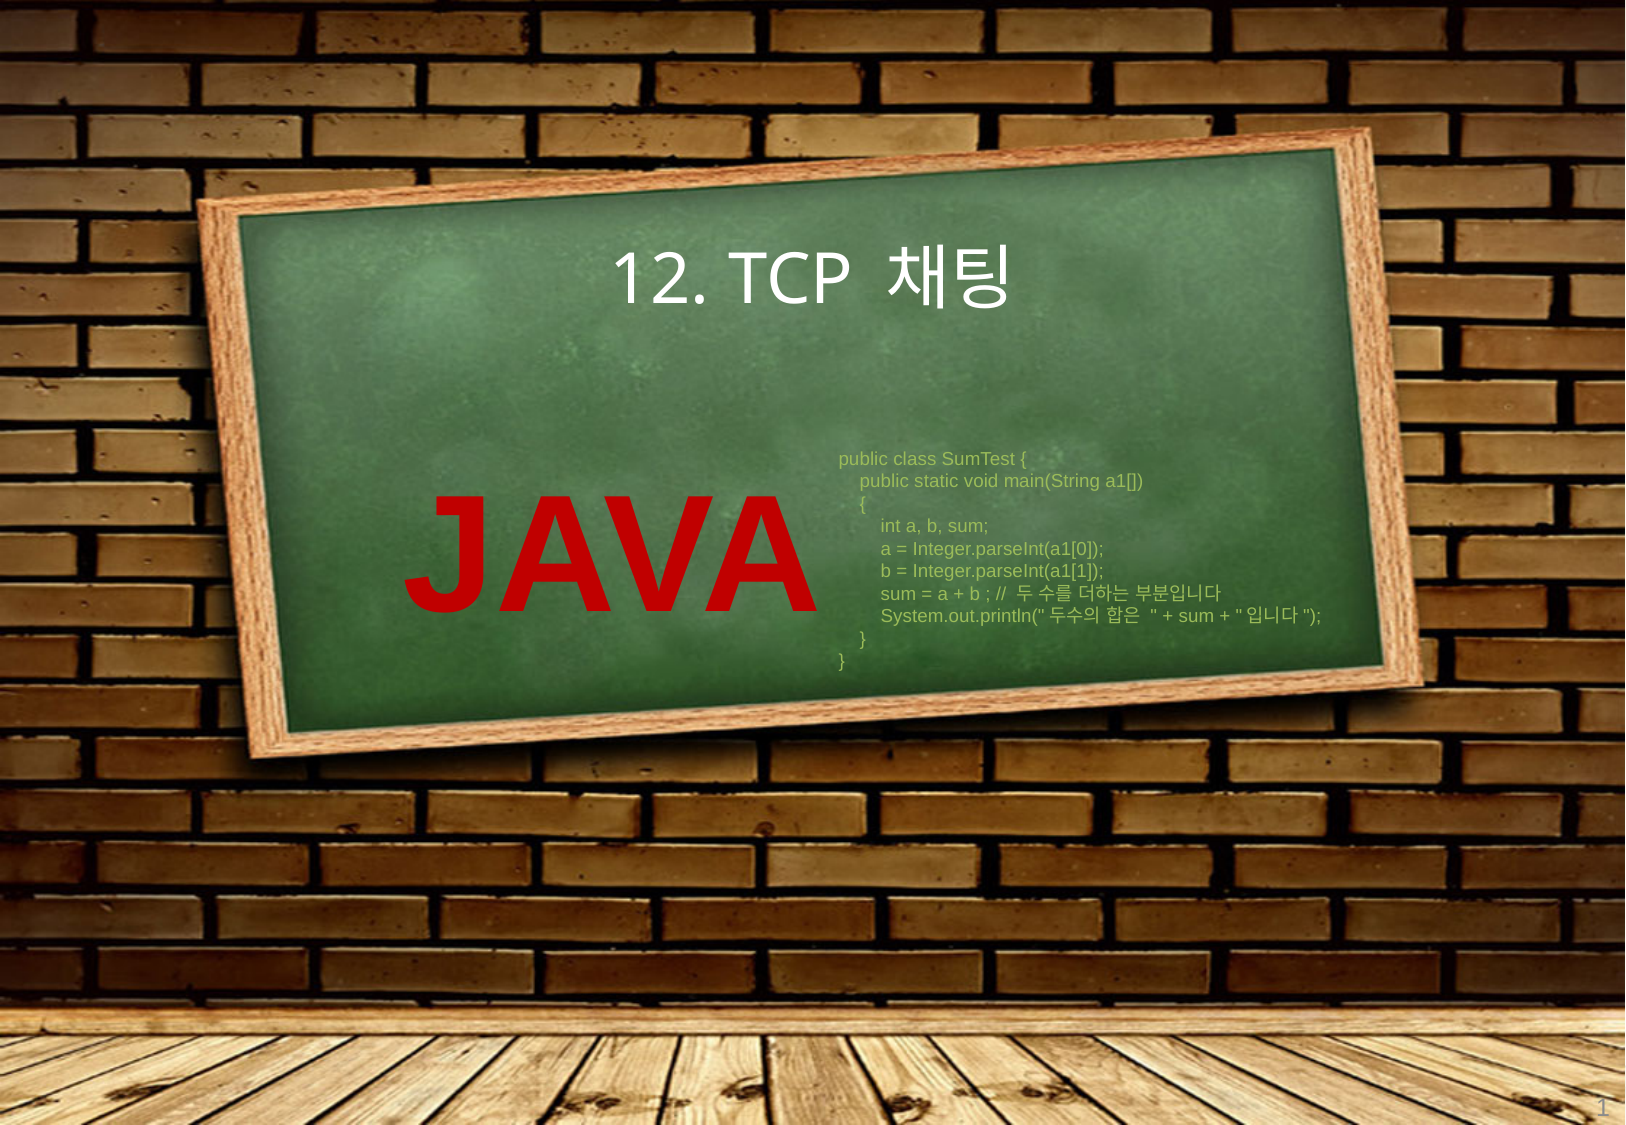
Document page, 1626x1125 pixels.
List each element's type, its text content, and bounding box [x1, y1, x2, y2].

text_box Java [362, 437, 863, 652]
title 12. TCP 채팅 [299, 224, 1326, 326]
text_box public class SumTest { public static void main(String a1[]) { int a, b, sum; a = Integer.parseInt(a1[0]); b = Integer.parseInt(a1[1]); sum = a + b ; // 두 수를 더하는 부분입니다 System.out.println("두수의 합은 " + sum + "입니다"); } } [822, 437, 1338, 681]
picture [0, 0, 1626, 1125]
slide_number 1 [1202, 1087, 1625, 1125]
